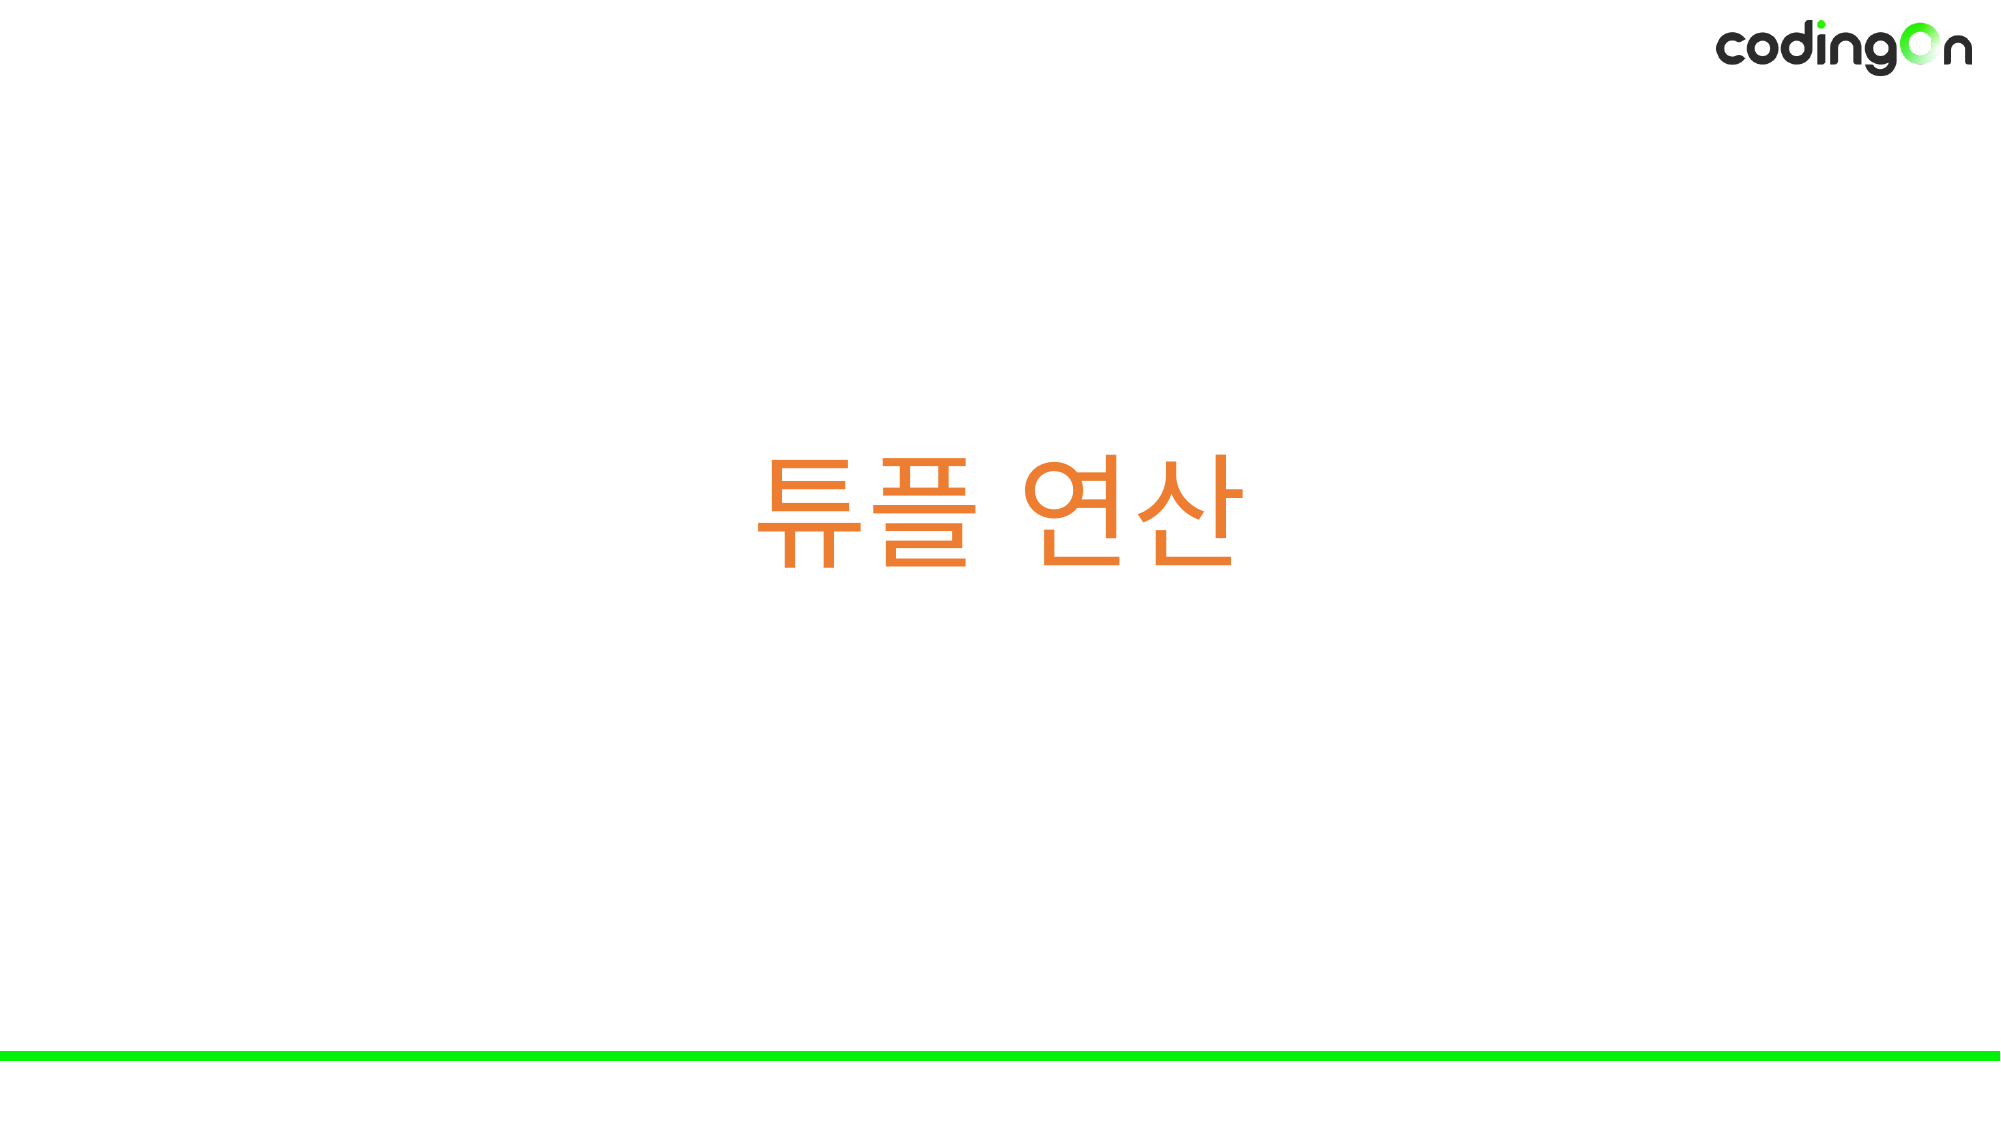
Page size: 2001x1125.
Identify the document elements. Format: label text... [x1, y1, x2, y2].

text_box 튜플 연산 [737, 426, 1263, 592]
picture [1716, 20, 1972, 76]
